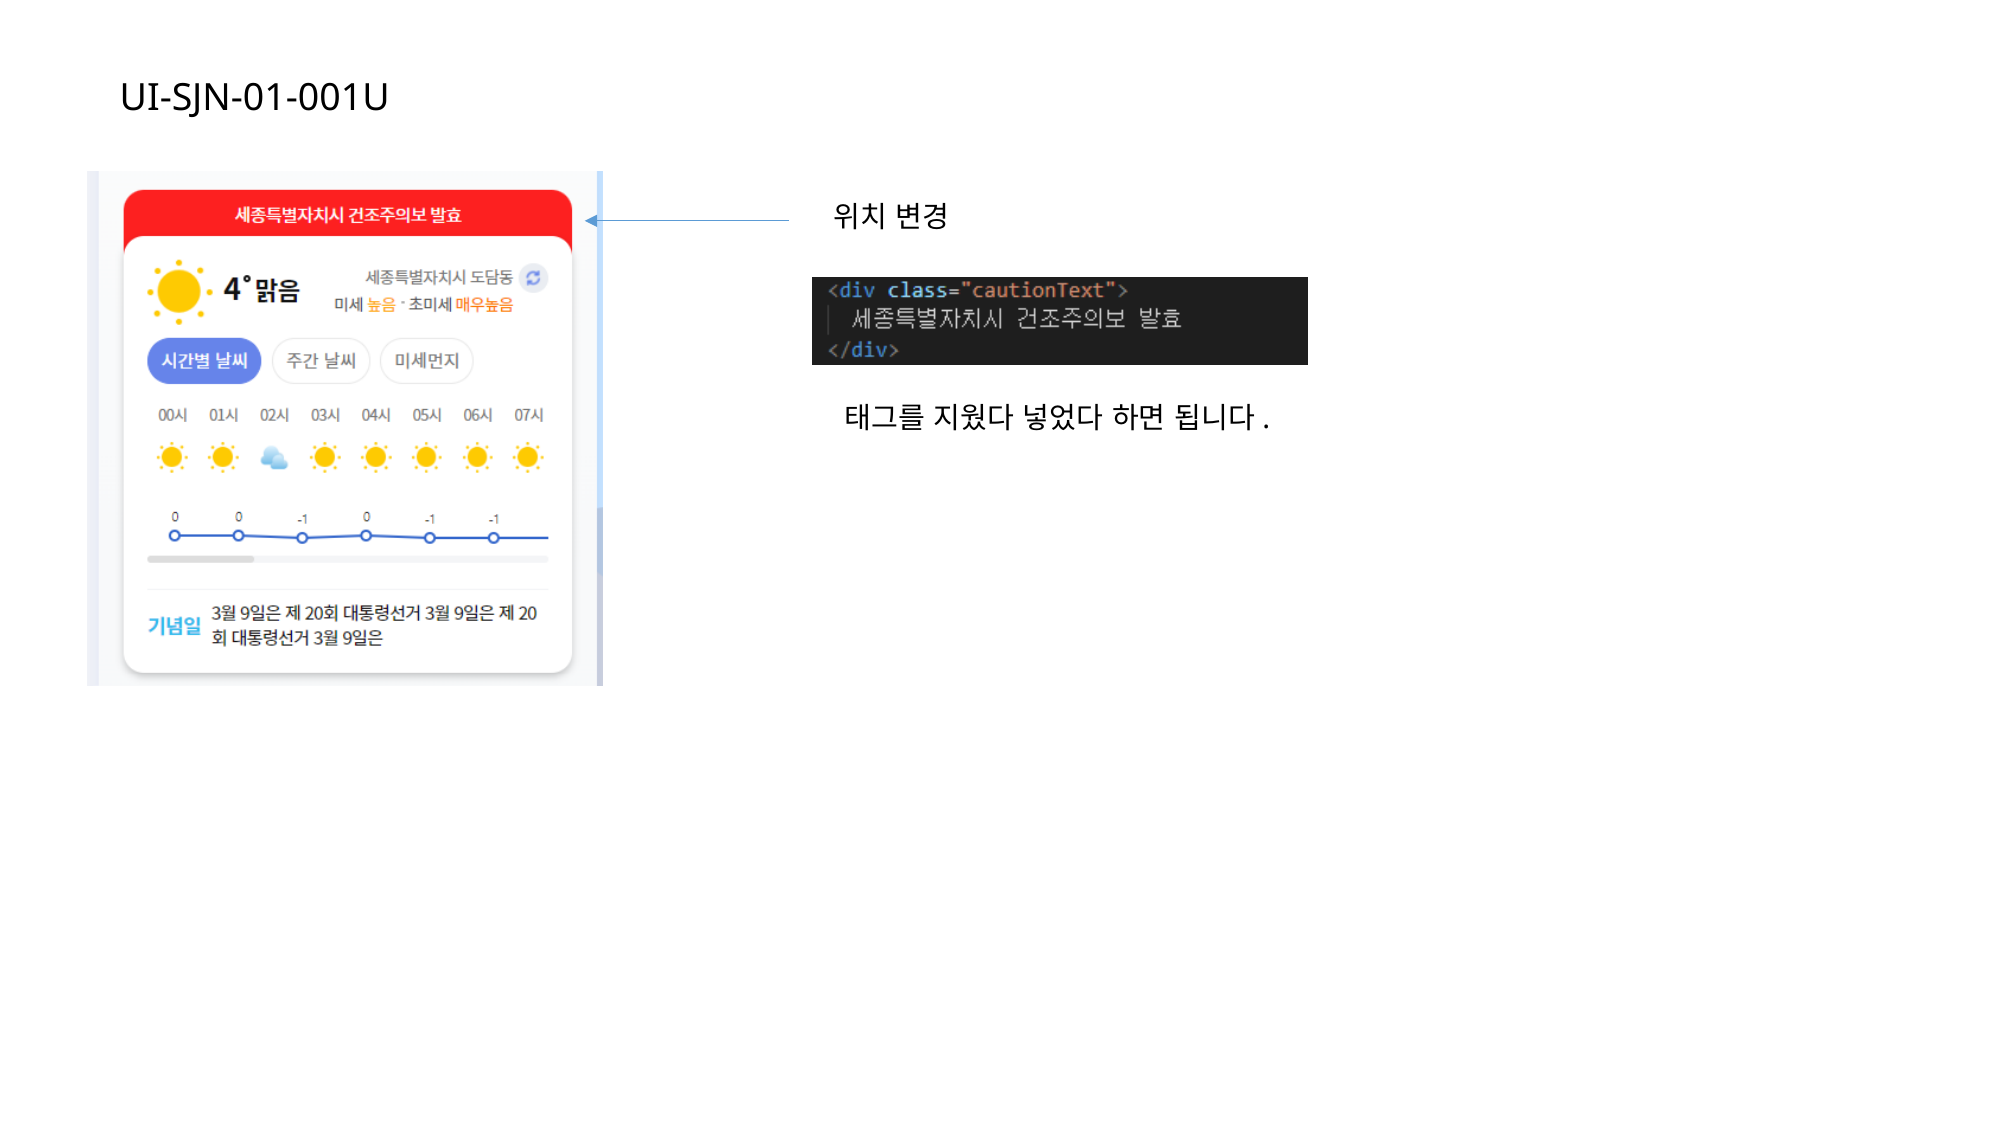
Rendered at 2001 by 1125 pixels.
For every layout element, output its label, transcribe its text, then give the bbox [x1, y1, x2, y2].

text_box 태그를 지웠다 넣었다 하면 됩니다. [829, 391, 1286, 442]
picture [812, 276, 1308, 365]
picture [87, 171, 603, 687]
text_box UI-SJN-01-001U [104, 65, 406, 125]
text_box 위치 변경 [818, 190, 965, 241]
